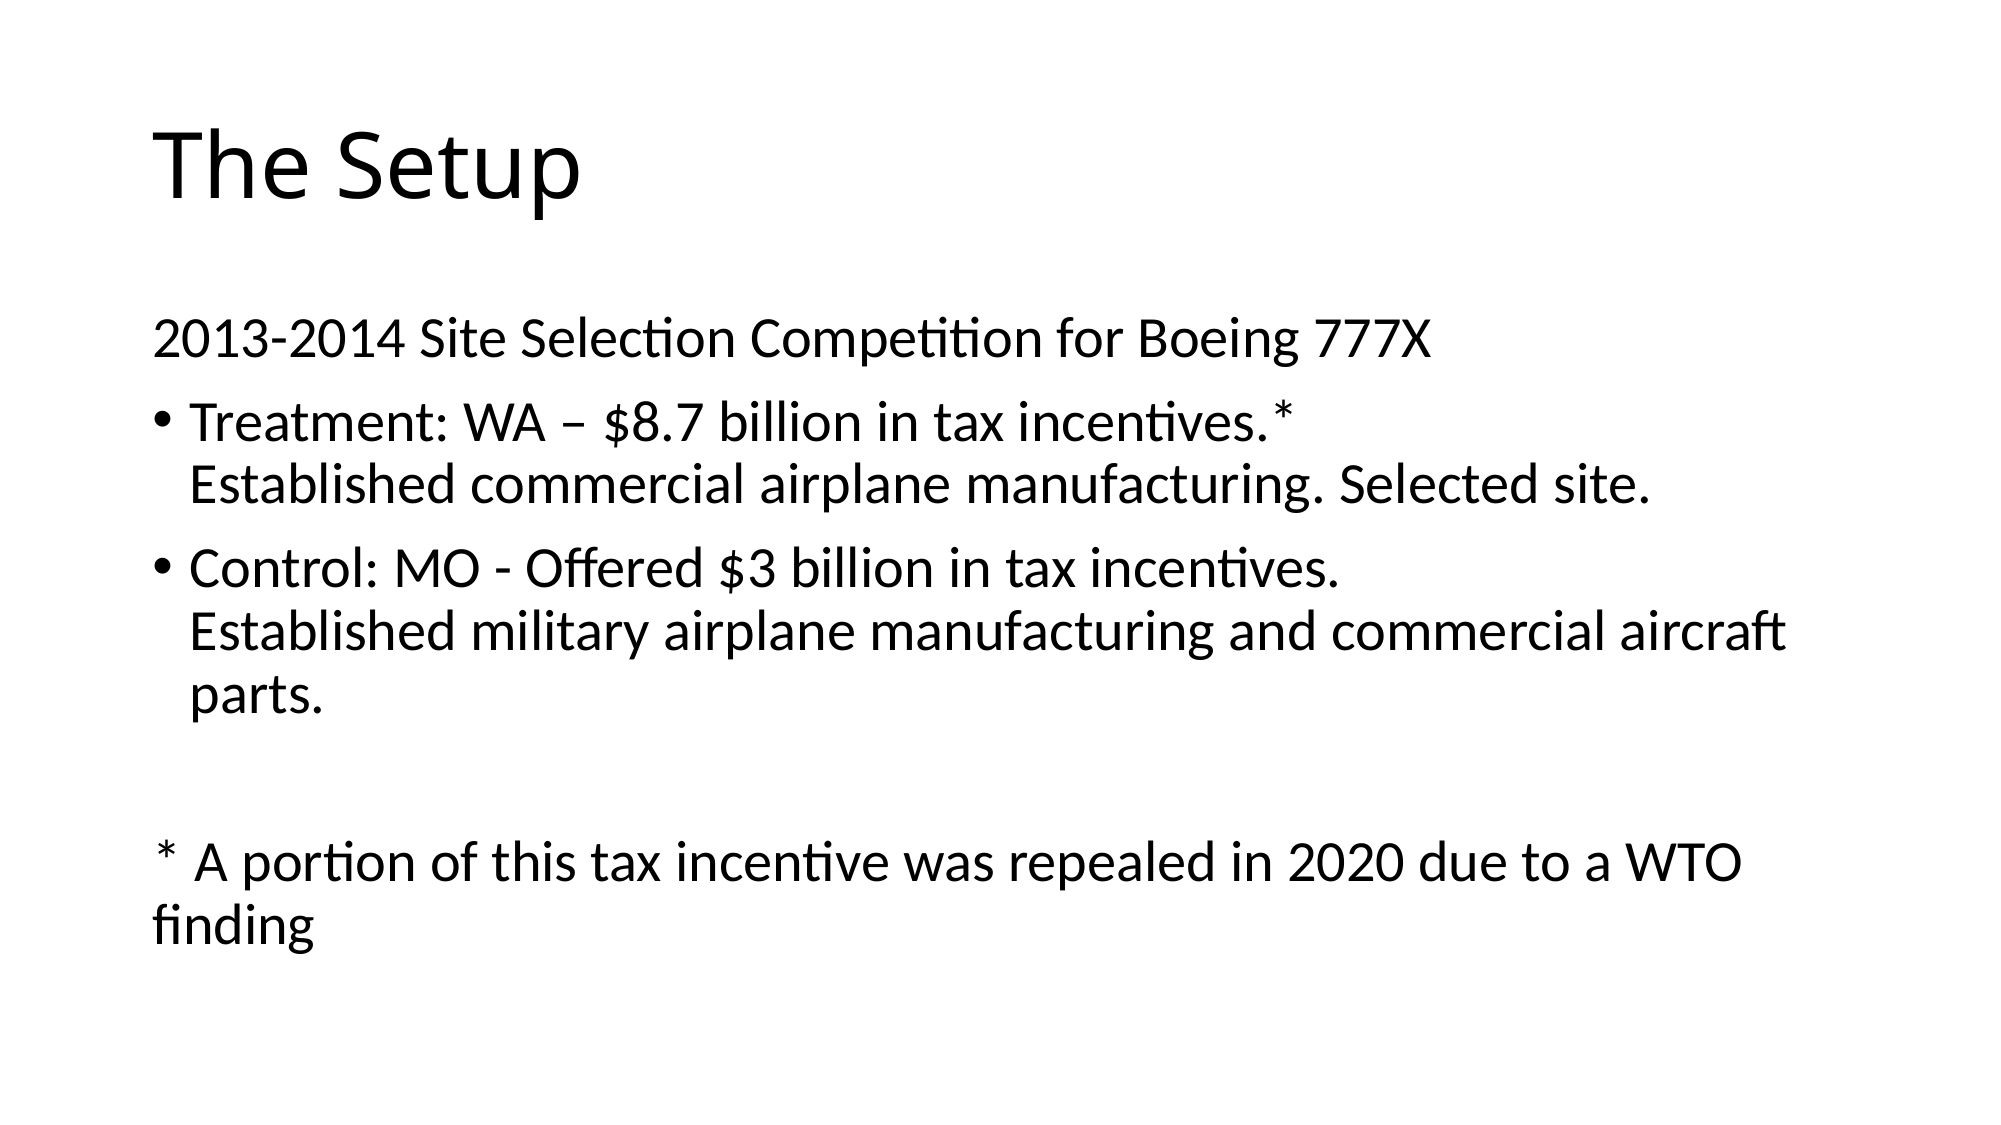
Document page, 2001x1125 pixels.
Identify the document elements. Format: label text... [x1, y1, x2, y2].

list 2013-2014 Site Selection Competition for Boeing 777X Treatment: WA – $8.7 billion in tax incentives.* Established commercial airplane manufacturing. Selected site. Control: MO - Offered $3 billion in tax incentives. Established military airplane manufacturing and commercial aircraft parts. * A portion of this tax incentive was repealed in 2020 due to a WTO finding [137, 299, 1863, 1014]
title The Setup [137, 59, 1863, 278]
